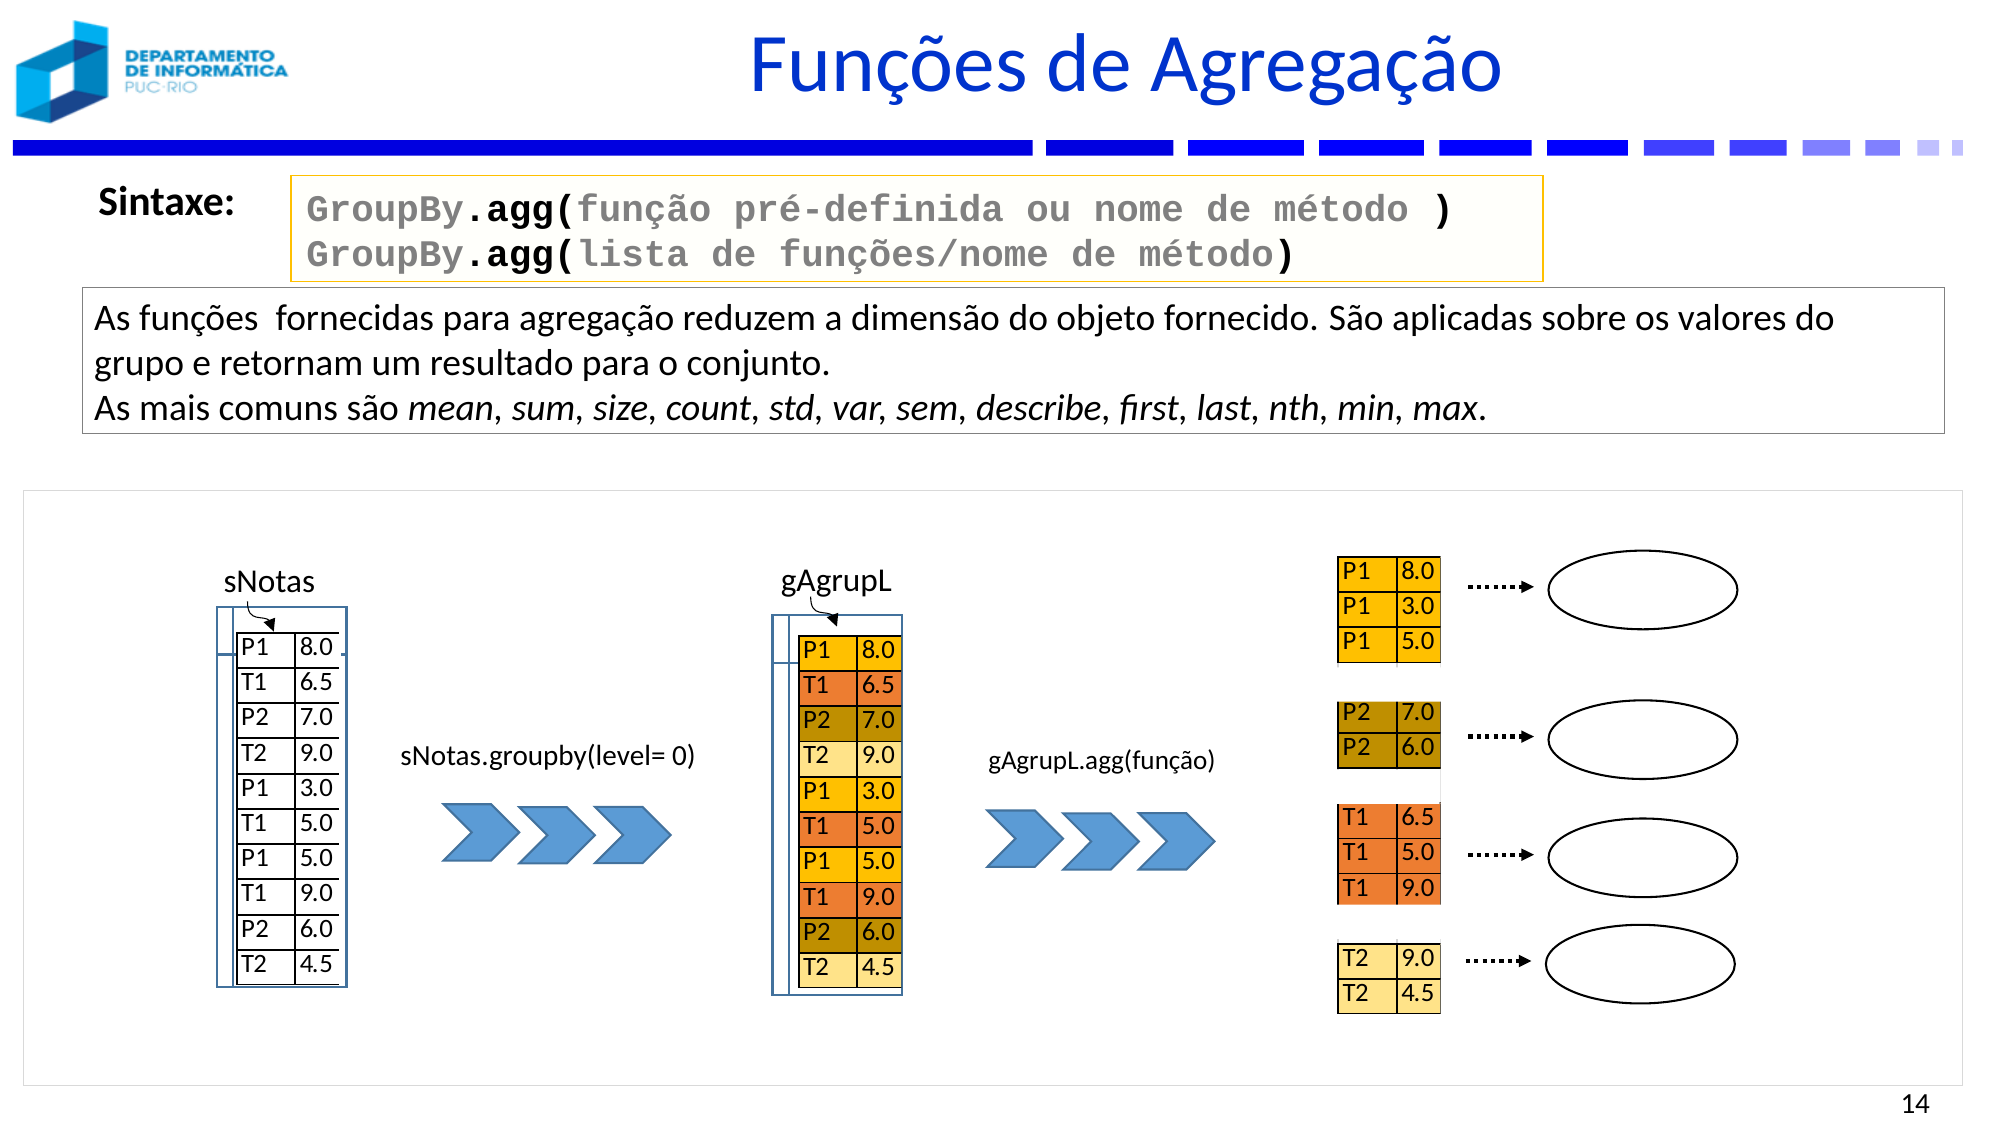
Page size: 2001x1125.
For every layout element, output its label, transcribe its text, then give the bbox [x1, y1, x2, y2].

text_box GroupBy.agg(função pré-definida ou nome de método ) GroupBy.agg(lista de funções/nome de método) [291, 175, 1544, 282]
text_box Sintaxe: [83, 166, 297, 232]
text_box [208, 551, 347, 987]
list [23, 490, 1963, 1086]
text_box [766, 550, 941, 995]
text_box sNotas.groupby(level= 0) [385, 728, 738, 779]
slide_number 14 [1478, 1085, 1945, 1118]
text_box As funções fornecidas para agregação reduzem a dimensão do objeto fornecido. São aplicadas sobre os valores do grupo e retornam um resultado para o conjunto. As mais comuns são mean, sum, size, count, std, var, sem, describe, first, last, nth, min, max. [82, 287, 1945, 434]
picture [12, 19, 291, 126]
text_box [443, 804, 671, 864]
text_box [987, 810, 1215, 870]
title Funções de Agregação [291, 9, 1963, 126]
text_box gAgrupL.agg(função) [973, 735, 1272, 783]
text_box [1333, 550, 1738, 1016]
